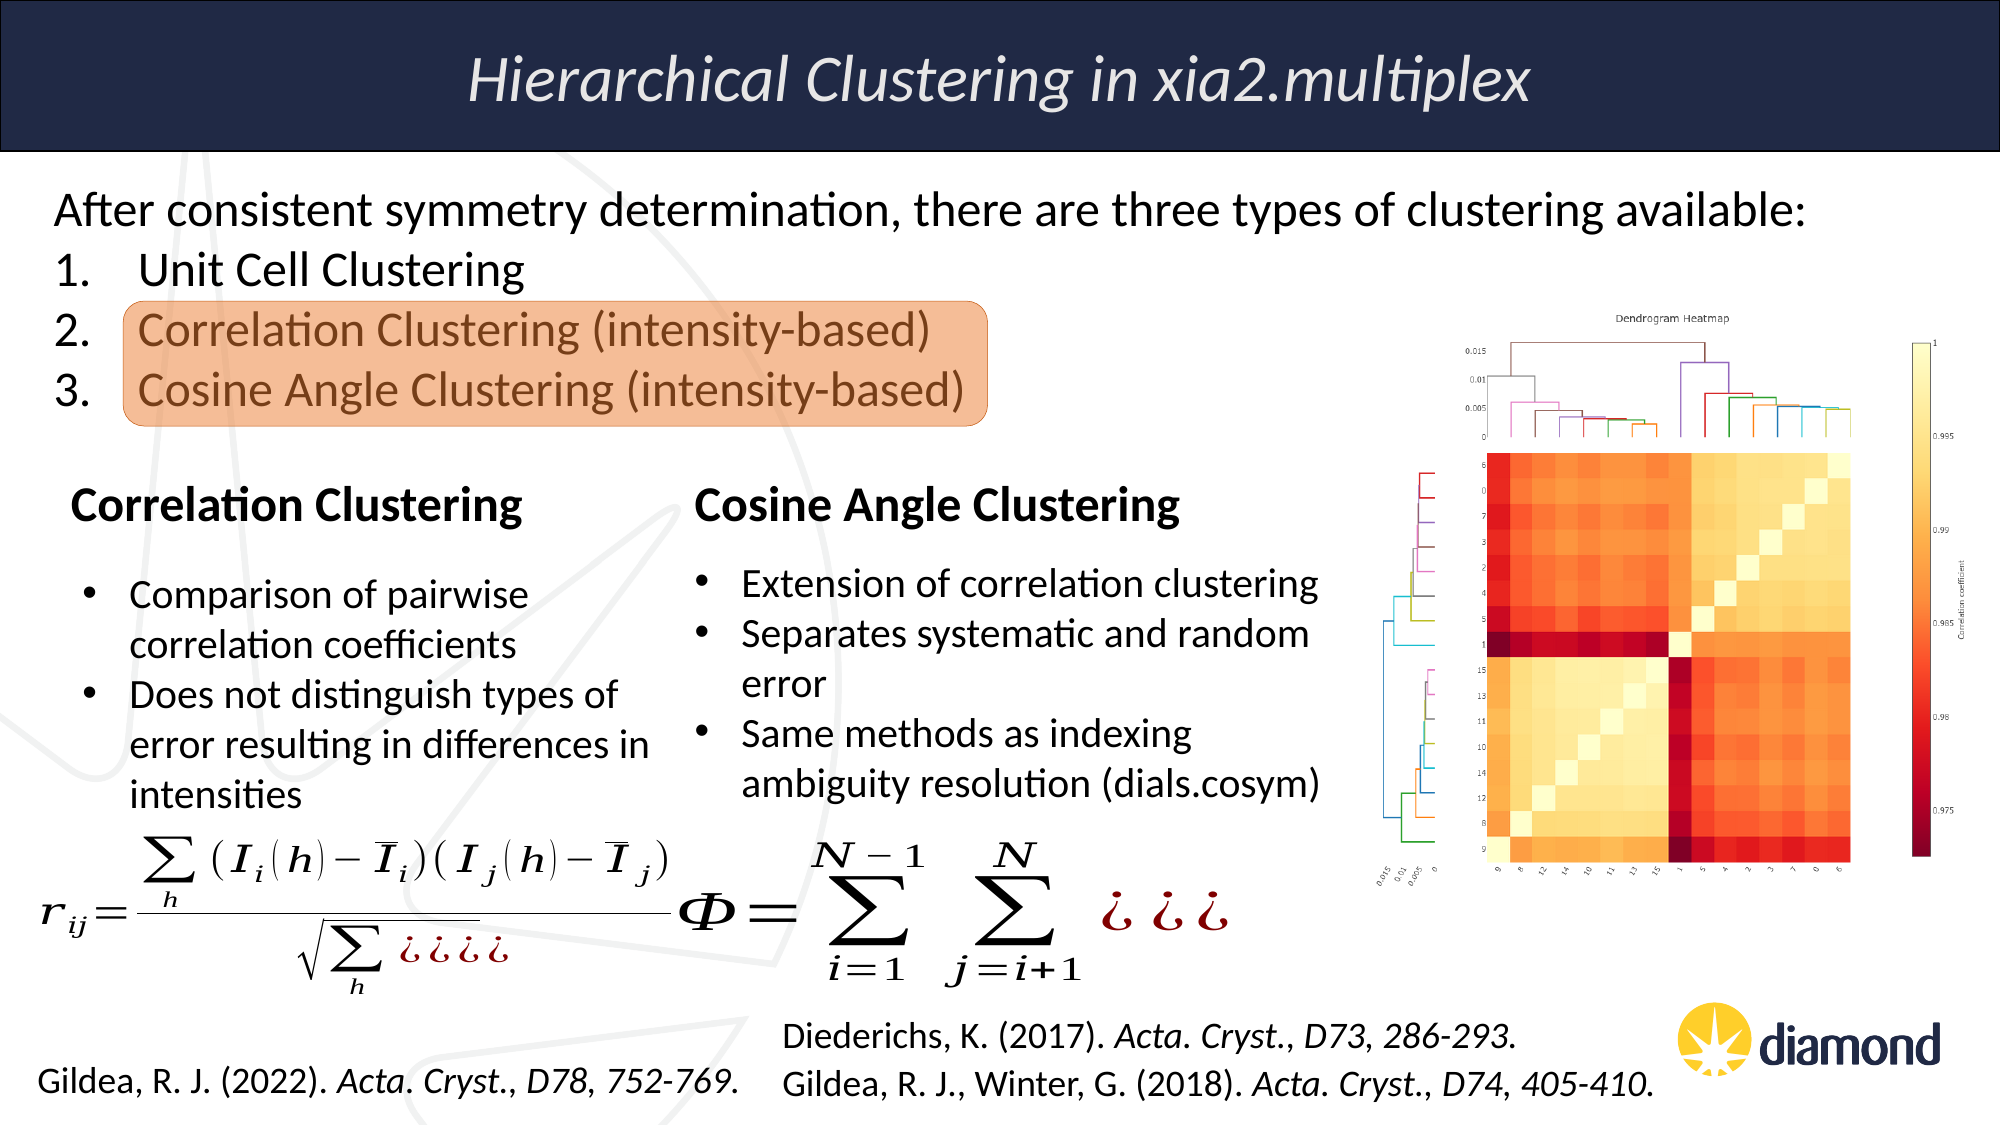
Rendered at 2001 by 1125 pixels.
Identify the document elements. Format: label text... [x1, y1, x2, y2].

text_box Gildea, R. J., Winter, G. (2018). Acta. Cryst., D74, 405-410. [767, 1051, 1703, 1111]
text_box Diederichs, K. (2017). Acta. Cryst., D73, 286-293. [767, 1004, 1769, 1064]
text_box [38, 463, 684, 1000]
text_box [675, 463, 1361, 988]
picture [0, 152, 2000, 1125]
text_box Gildea, R. J. (2022). Acta. Cryst., D78, 752-769. [22, 1048, 767, 1109]
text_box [0, 0, 2000, 152]
text_box After consistent symmetry determination, there are three types of clustering available: Unit Cell Clustering Correlation Clustering (intensity-based) Cosine Angle Clustering (intensity-based) [38, 169, 1989, 484]
text_box [122, 300, 989, 428]
